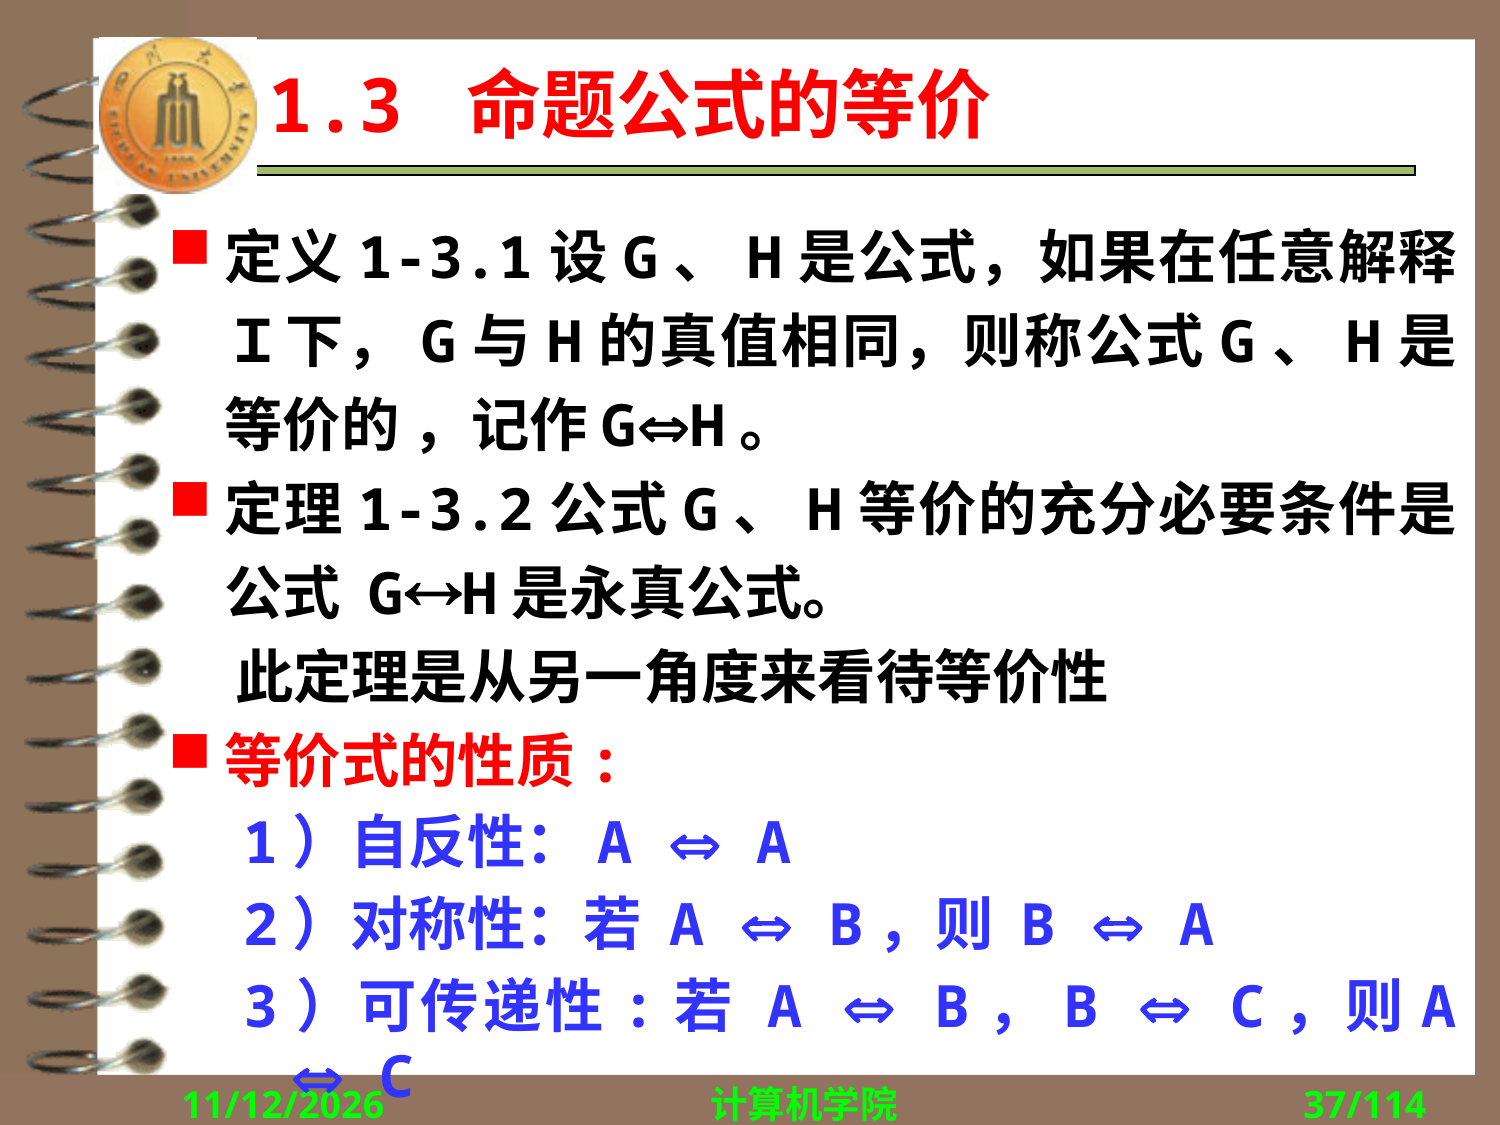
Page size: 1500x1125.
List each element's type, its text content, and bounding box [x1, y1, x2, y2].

picture [0, 0, 253, 1075]
list 定义1-3.1设G、H是公式，如果在任意解释Ｉ下，G与H的真值相同，则称公式G、H是等价的 ，记作GH。 定理1-3.2公式G、H等价的充分必要条件是公式 GH是永真公式。 此定理是从另一角度来看待等价性 等价式的性质: 1）自反性：A  A 2）对称性：若 A  B，则 B  A 3）可传递性:若 A  B，B  C，则A  C [162, 200, 1463, 1054]
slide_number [166, 1073, 479, 1100]
footer 计算机学院 [479, 1073, 1128, 1100]
slide_number 37/114 [1128, 1073, 1442, 1100]
title 1.3 命题公式的等价 [253, 1, 1463, 205]
